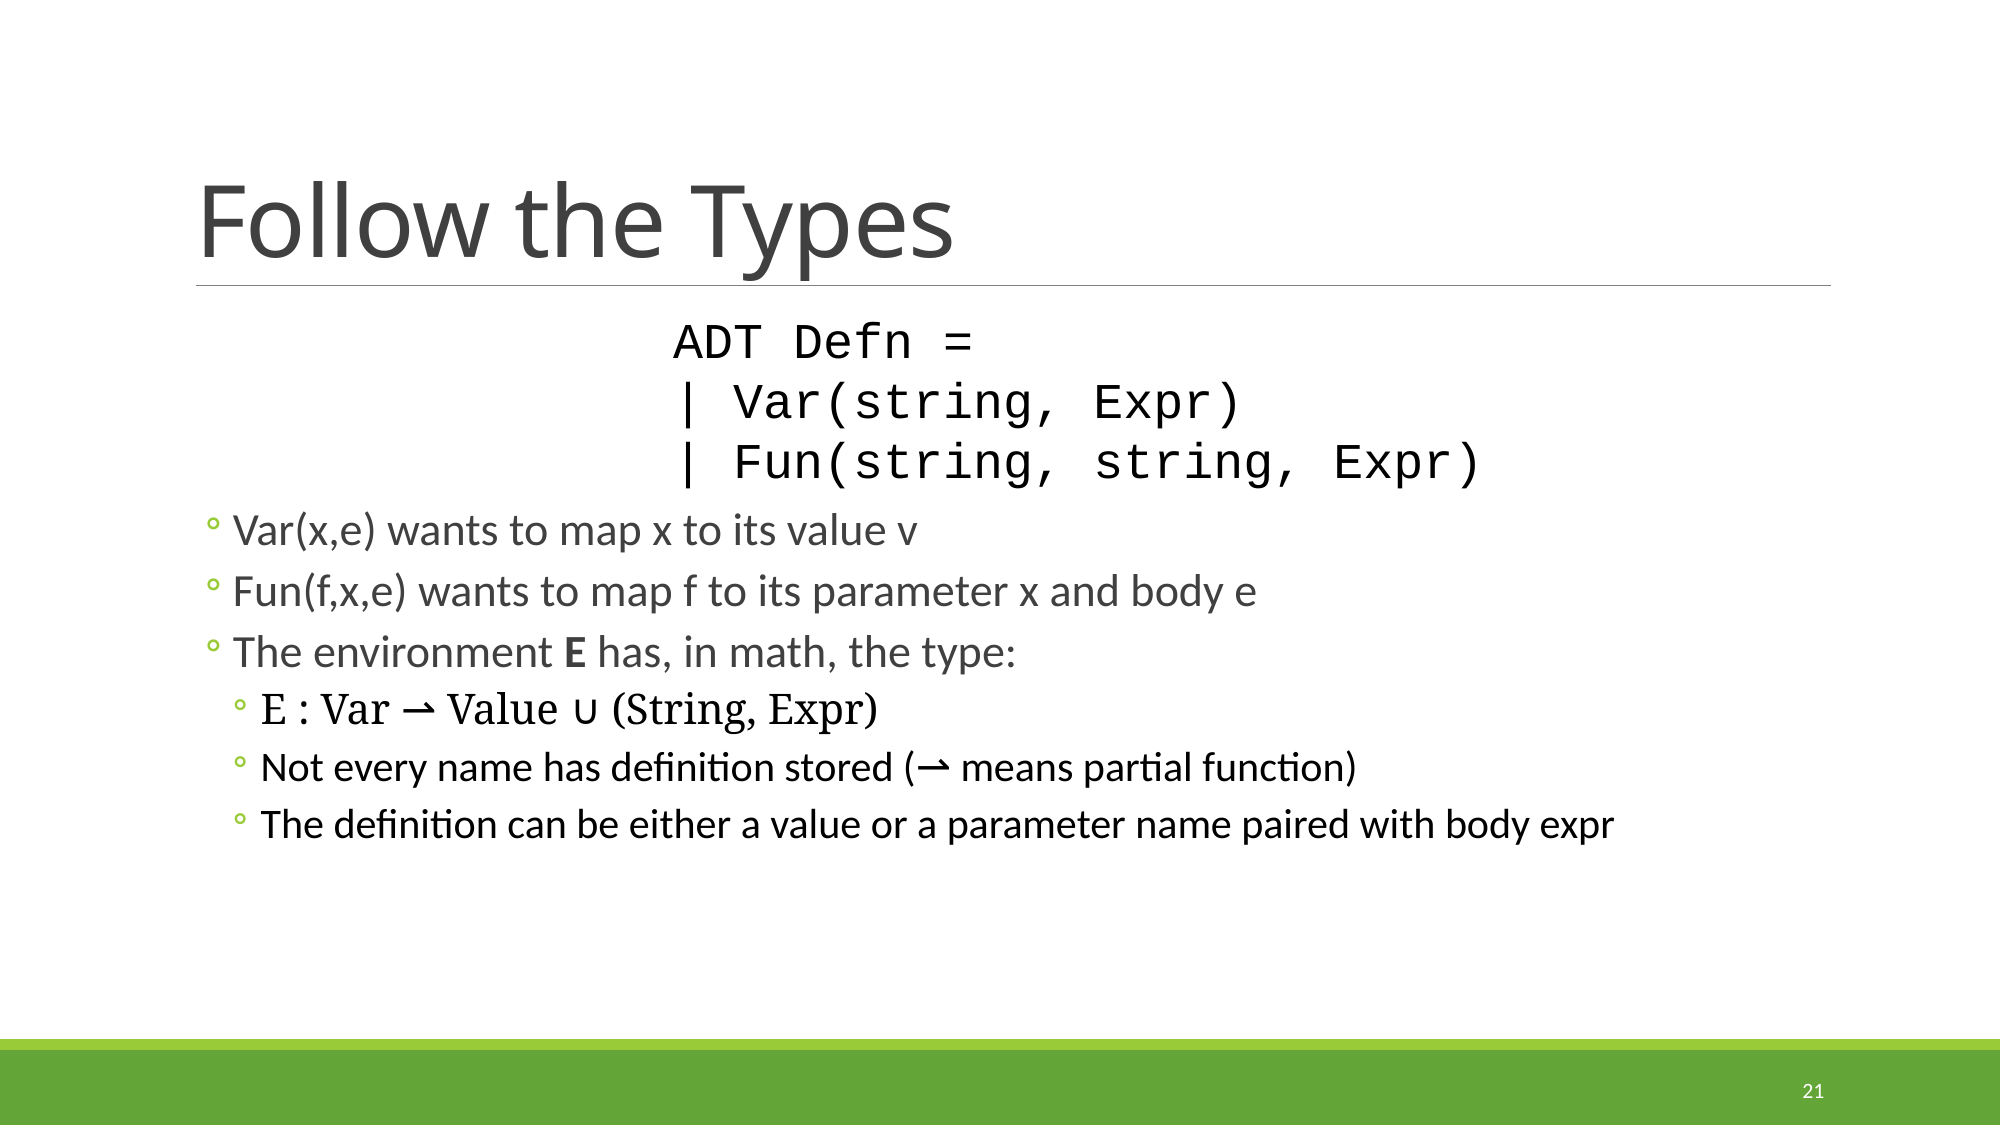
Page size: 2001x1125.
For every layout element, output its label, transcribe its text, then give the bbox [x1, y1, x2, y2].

list Var(x,e) wants to map x to its value v Fun(f,x,e) wants to map f to its parameter x and body e The environment E has, in math, the type: E : Var ⇀ Value ∪ (String, Expr) Not every name has definition stored (⇀ means partial function) The definition can be either a value or a parameter name paired with body expr [174, 497, 1825, 858]
text_box ADT Defn = | Var(string, Expr) | Fun(string, string, Expr) [658, 300, 1659, 496]
slide_number 21 [1624, 1059, 1840, 1120]
title Follow the Types [180, 47, 1830, 285]
